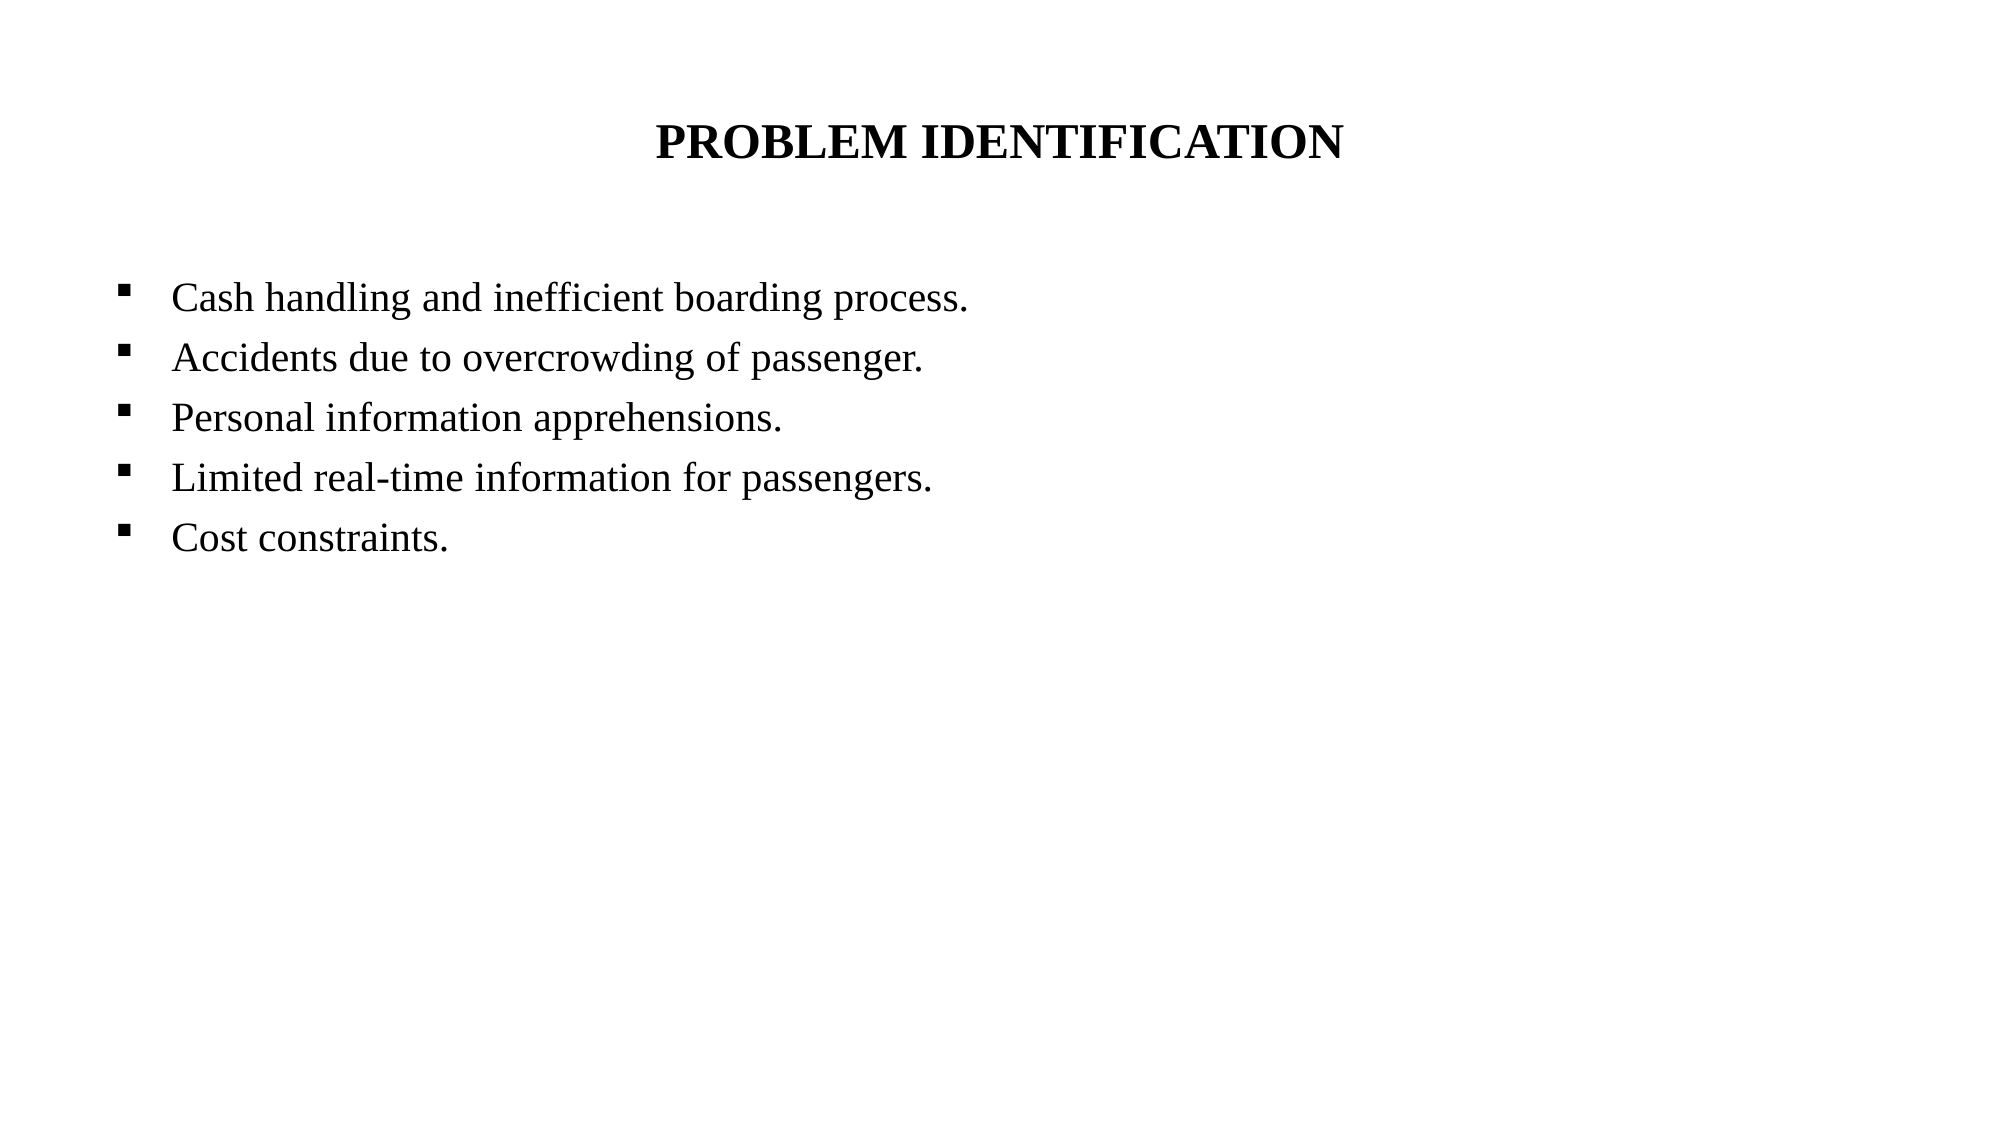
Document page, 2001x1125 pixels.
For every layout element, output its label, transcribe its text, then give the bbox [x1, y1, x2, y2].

title PROBLEM IDENTIFICATION [99, 45, 1900, 233]
list Cash handling and inefficient boarding process. Accidents due to overcrowding of passenger. Personal information apprehensions. Limited real-time information for passengers. Cost constraints. [99, 262, 1900, 1005]
